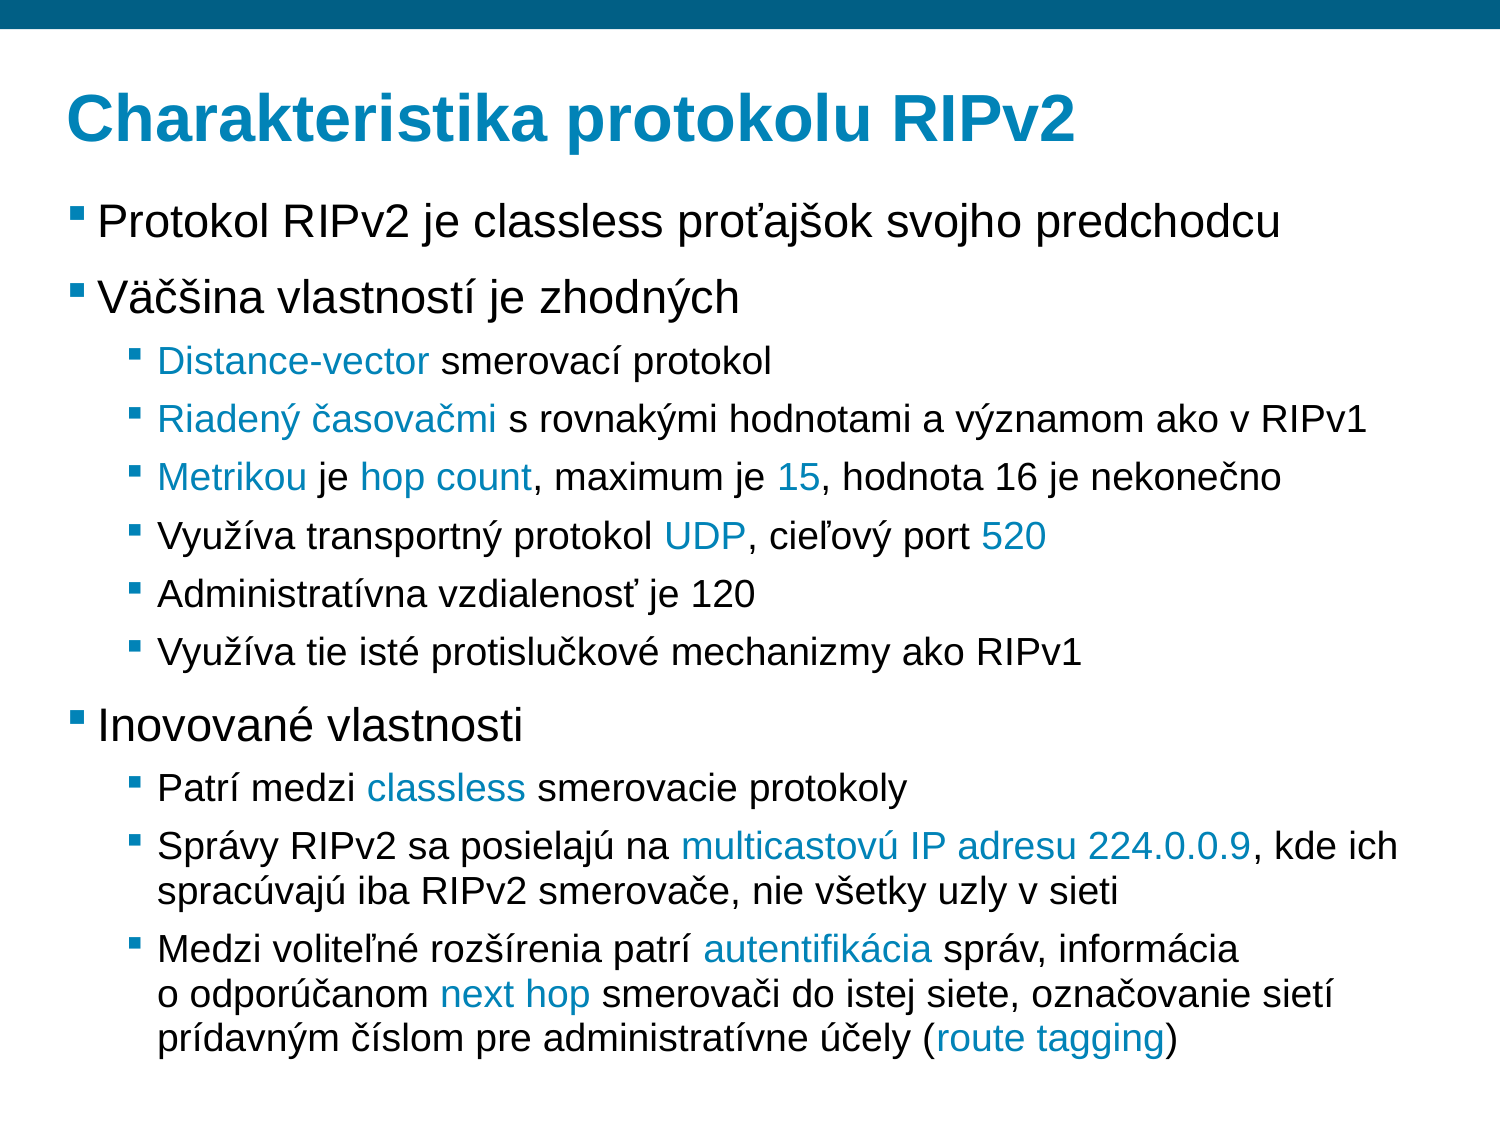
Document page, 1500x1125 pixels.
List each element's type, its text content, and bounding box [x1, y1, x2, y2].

title Charakteristika protokolu RIPv2 [53, 50, 1447, 163]
list Protokol RIPv2 je classless proťajšok svojho predchodcu Väčšina vlastností je zhodných Distance-vector smerovací protokol Riadený časovačmi s rovnakými hodnotami a významom ako v RIPv1 Metrikou je hop count, maximum je 15, hodnota 16 je nekonečno Využíva transportný protokol UDP, cieľový port 520 Administratívna vzdialenosť je 120 Využíva tie isté protislučkové mechanizmy ako RIPv1 Inovované vlastnosti Patrí medzi classless smerovacie protokoly Správy RIPv2 sa posielajú na multicastovú IP adresu 224.0.0.9, kde ich spracúvajú iba RIPv2 smerovače, nie všetky uzly v sieti Medzi voliteľné rozšírenia patrí autentifikácia správ, informácia o odporúčanom next hop smerovači do istej siete, označovanie sietí prídavným číslom pre administratívne účely (route tagging) [53, 187, 1447, 1075]
